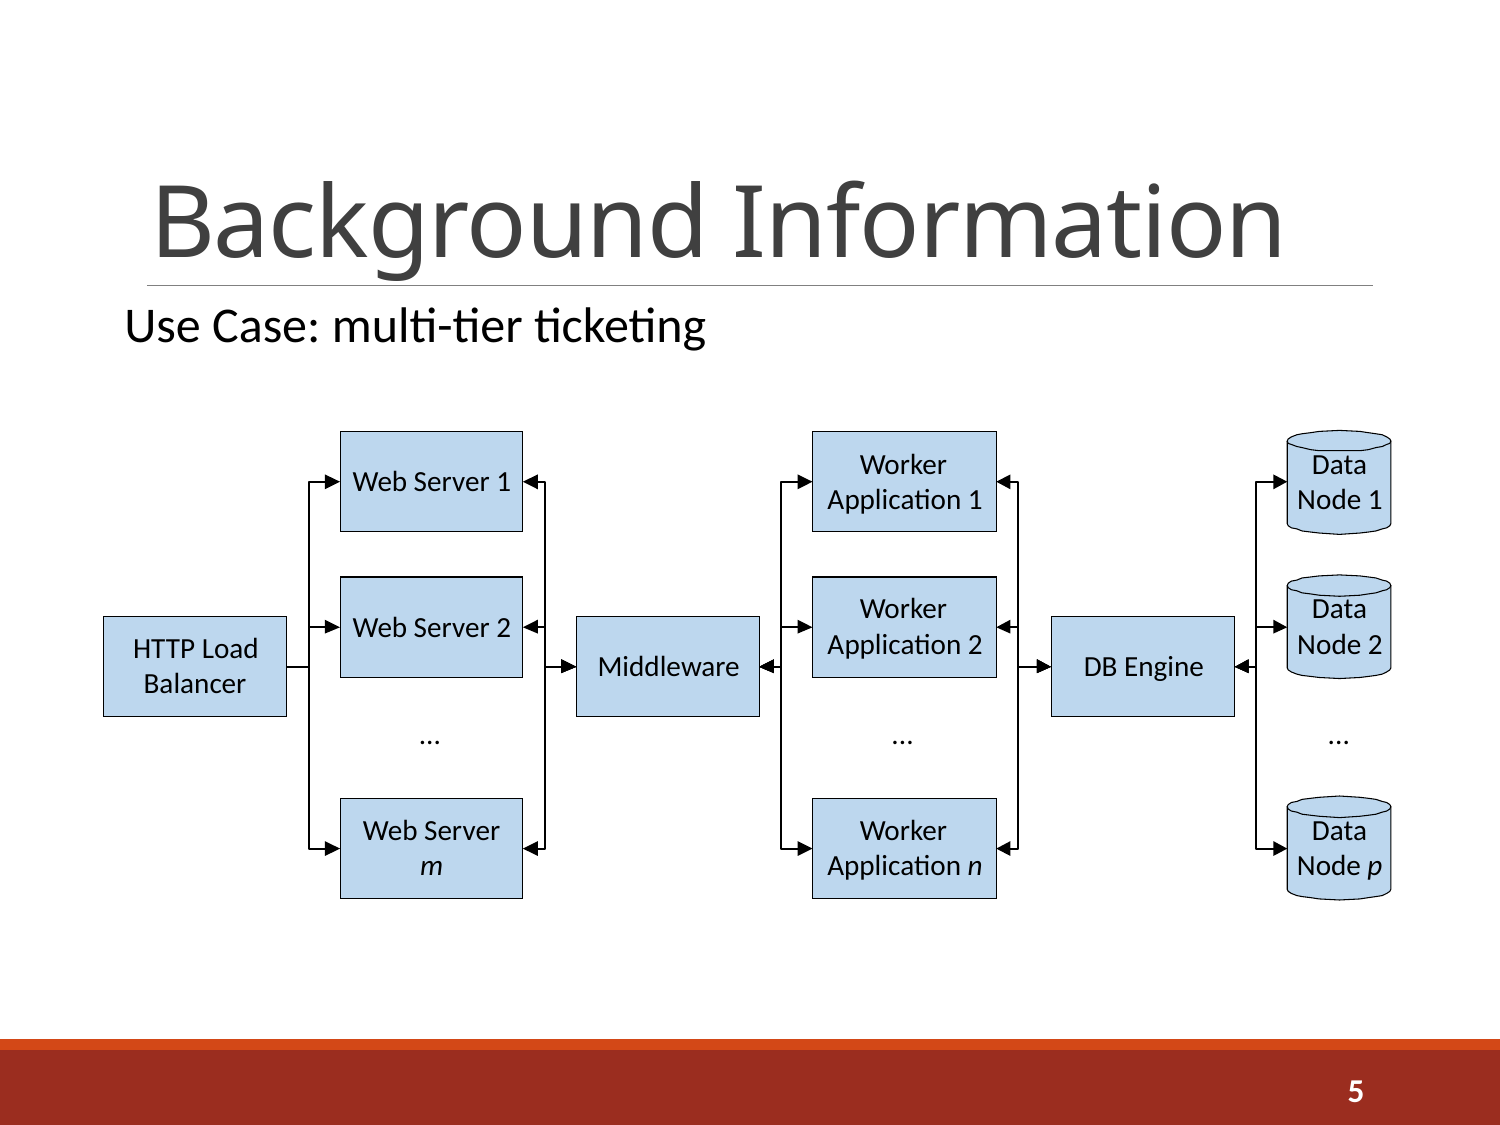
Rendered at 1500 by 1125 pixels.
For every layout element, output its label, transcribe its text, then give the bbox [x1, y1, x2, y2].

title Background Information [135, 47, 1373, 285]
slide_number 5 [1218, 1059, 1380, 1120]
text_box Use Case: multi-tier ticketing [109, 284, 860, 360]
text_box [99, 426, 1400, 904]
